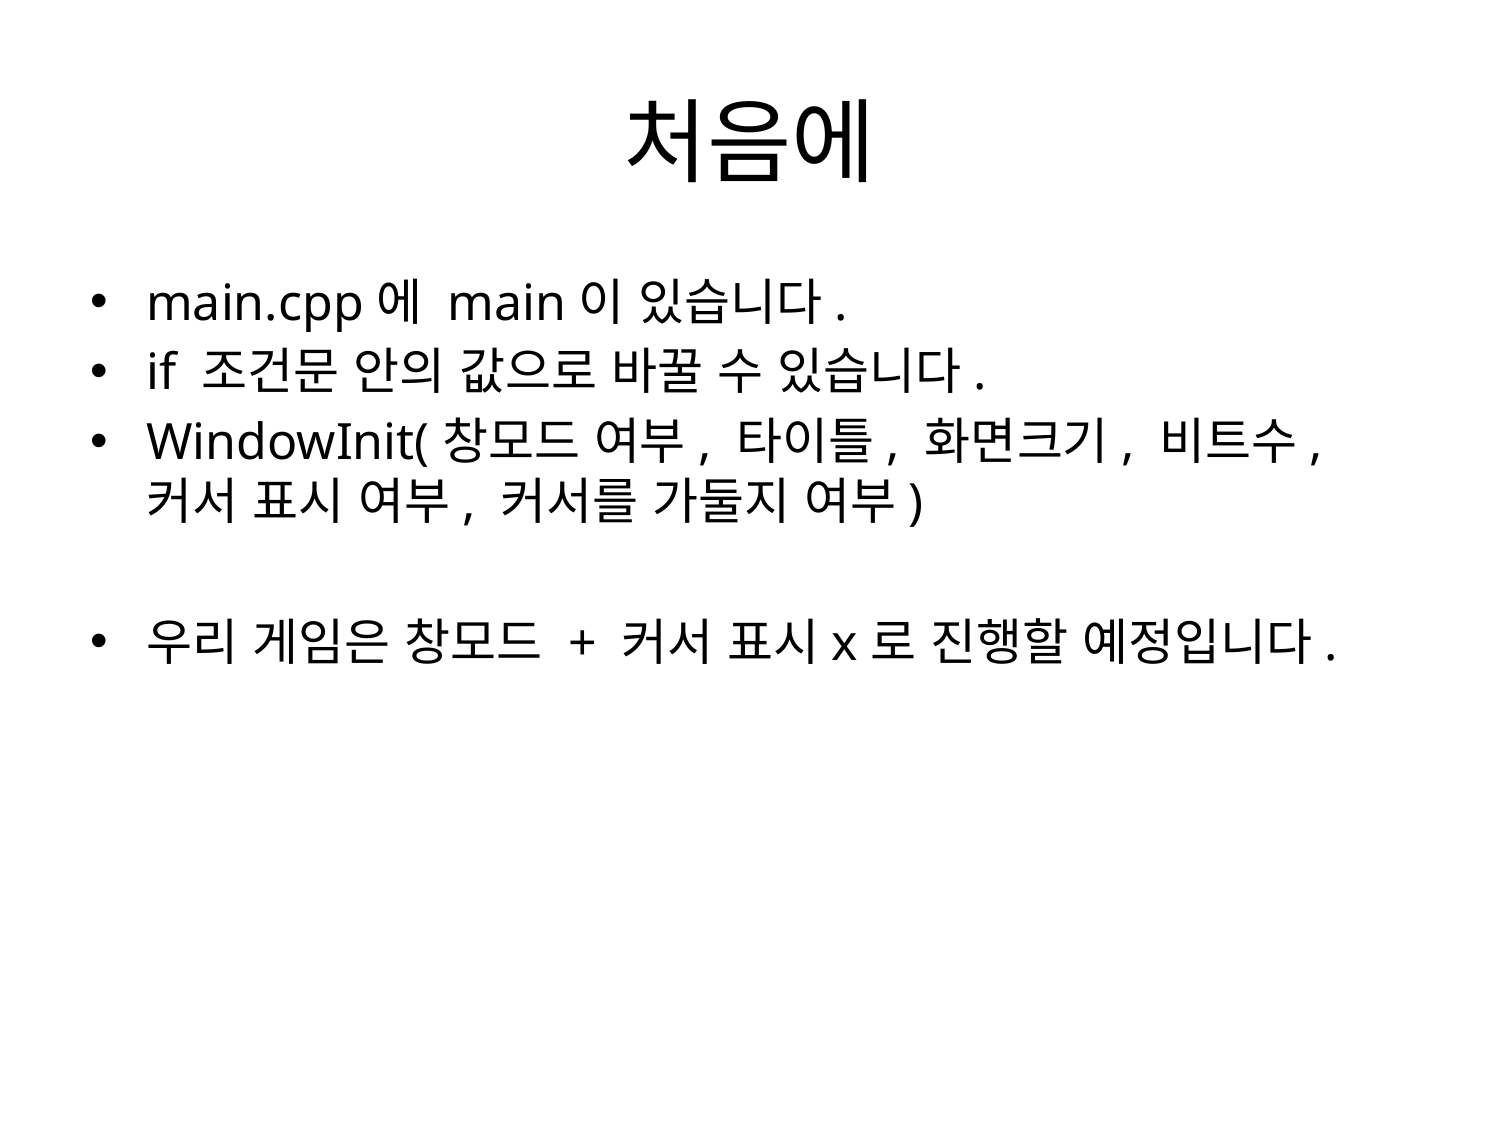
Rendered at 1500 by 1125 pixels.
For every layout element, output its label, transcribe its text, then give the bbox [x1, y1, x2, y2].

title 처음에 [75, 45, 1425, 233]
list main.cpp에 main이 있습니다. if 조건문 안의 값으로 바꿀 수 있습니다. WindowInit(창모드 여부, 타이틀, 화면크기, 비트수, 커서 표시 여부, 커서를 가둘지 여부) 우리 게임은 창모드 + 커서 표시x로 진행할 예정입니다. [75, 262, 1425, 1005]
